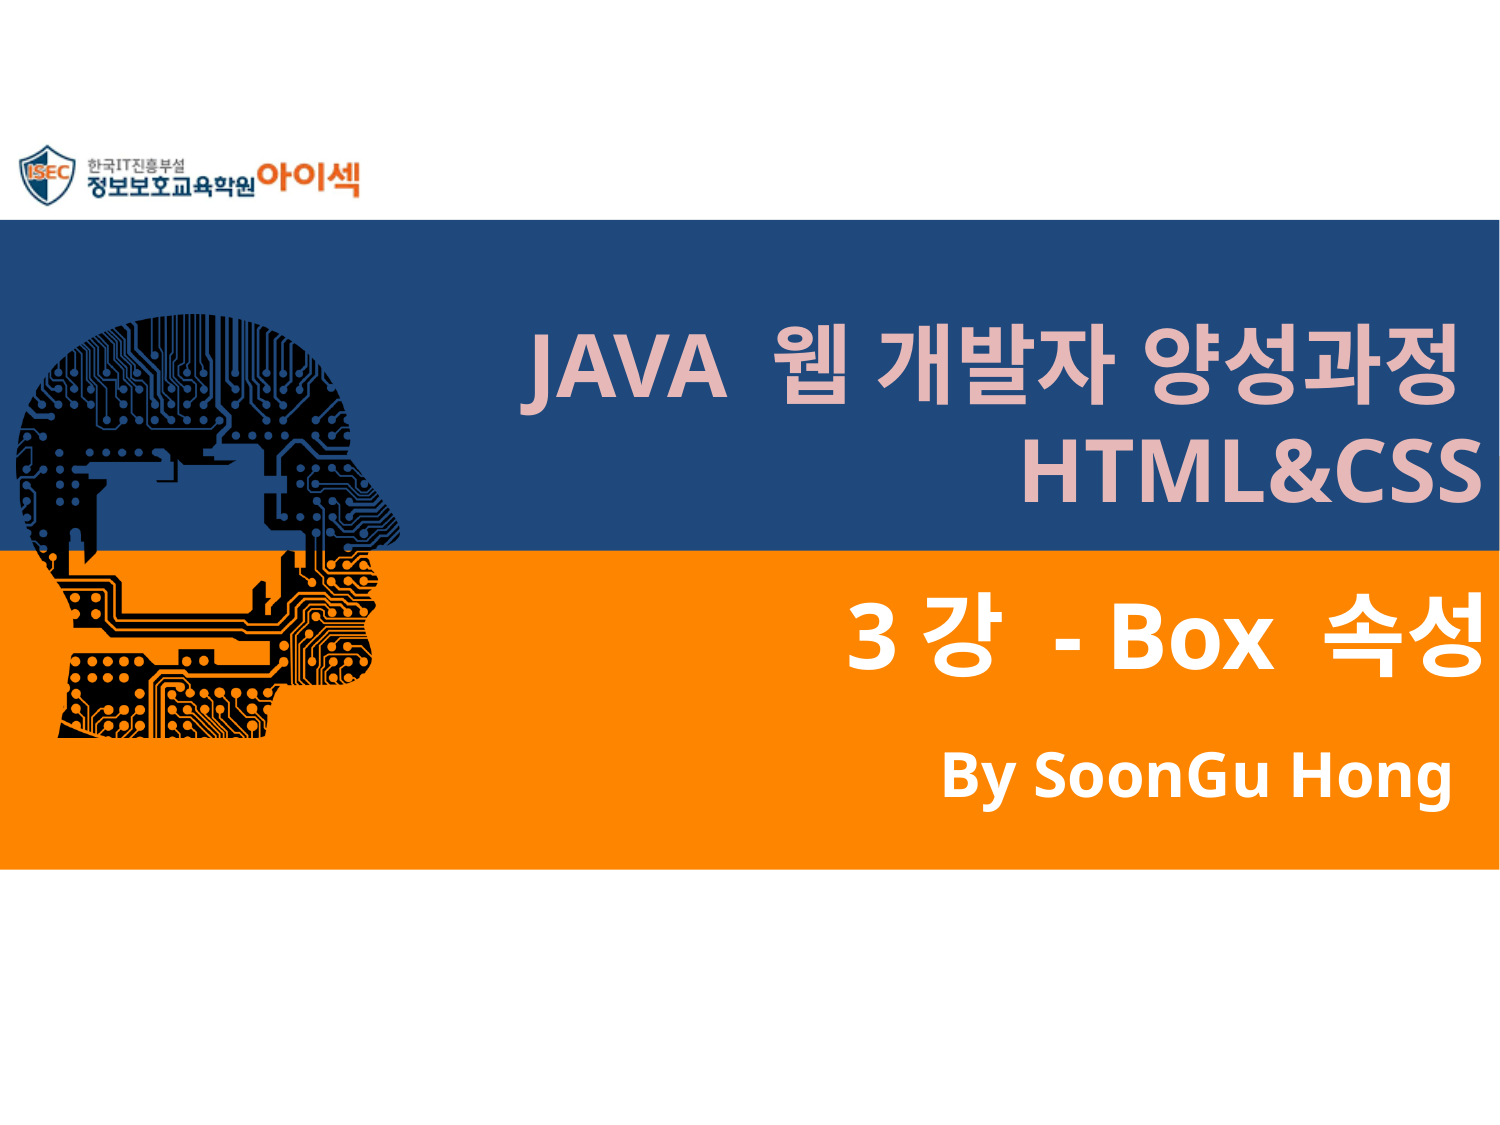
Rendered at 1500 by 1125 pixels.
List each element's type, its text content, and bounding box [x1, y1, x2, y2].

picture [16, 314, 400, 550]
subtitle JAVA 웹 개발자 양성과정HTML&CSS [450, 302, 1500, 504]
picture [16, 716, 400, 738]
title 3강 - Box 속성 [0, 550, 1500, 716]
picture [0, 28, 400, 219]
text_box By SoonGu Hong [631, 727, 1471, 818]
